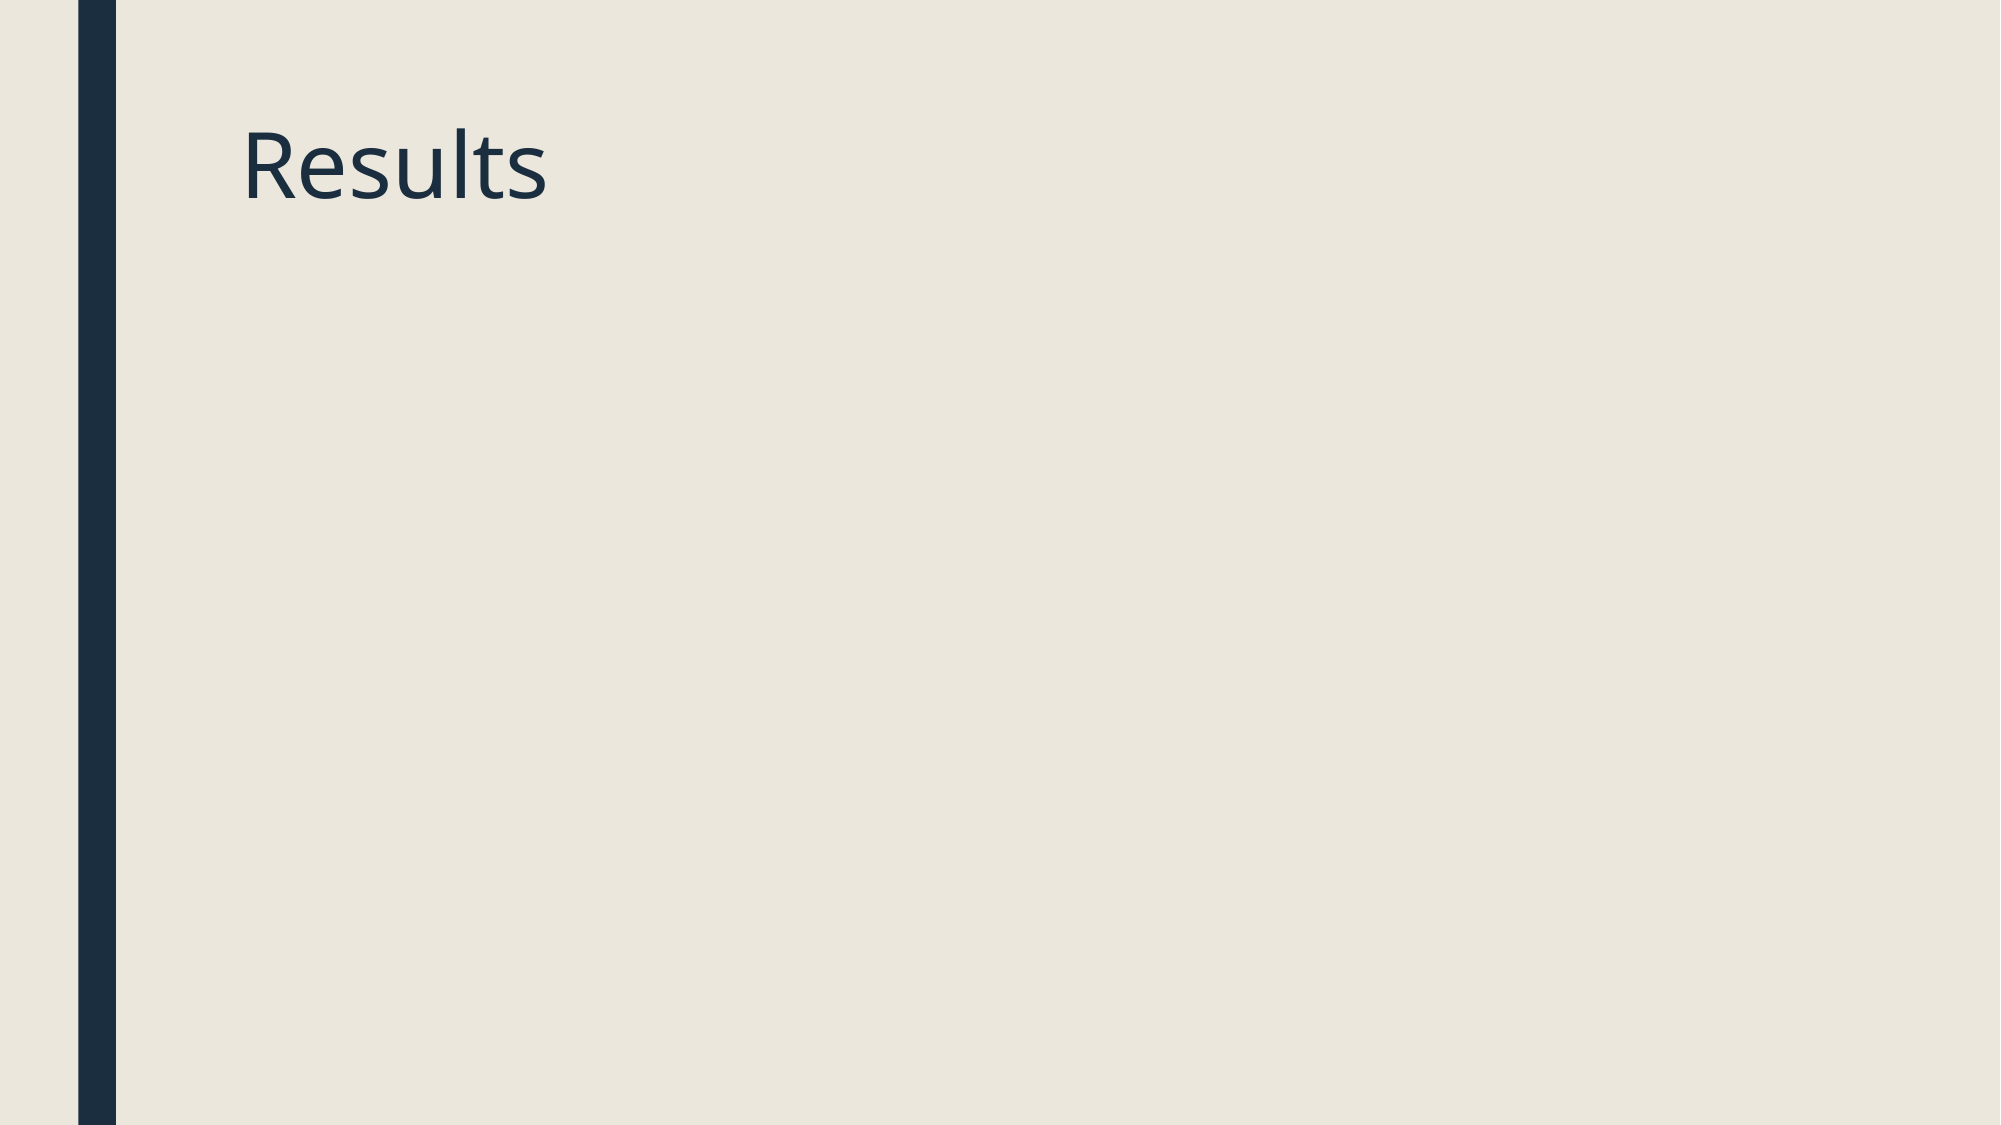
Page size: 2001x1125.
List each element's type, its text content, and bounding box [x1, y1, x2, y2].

title Results [225, 112, 1800, 270]
